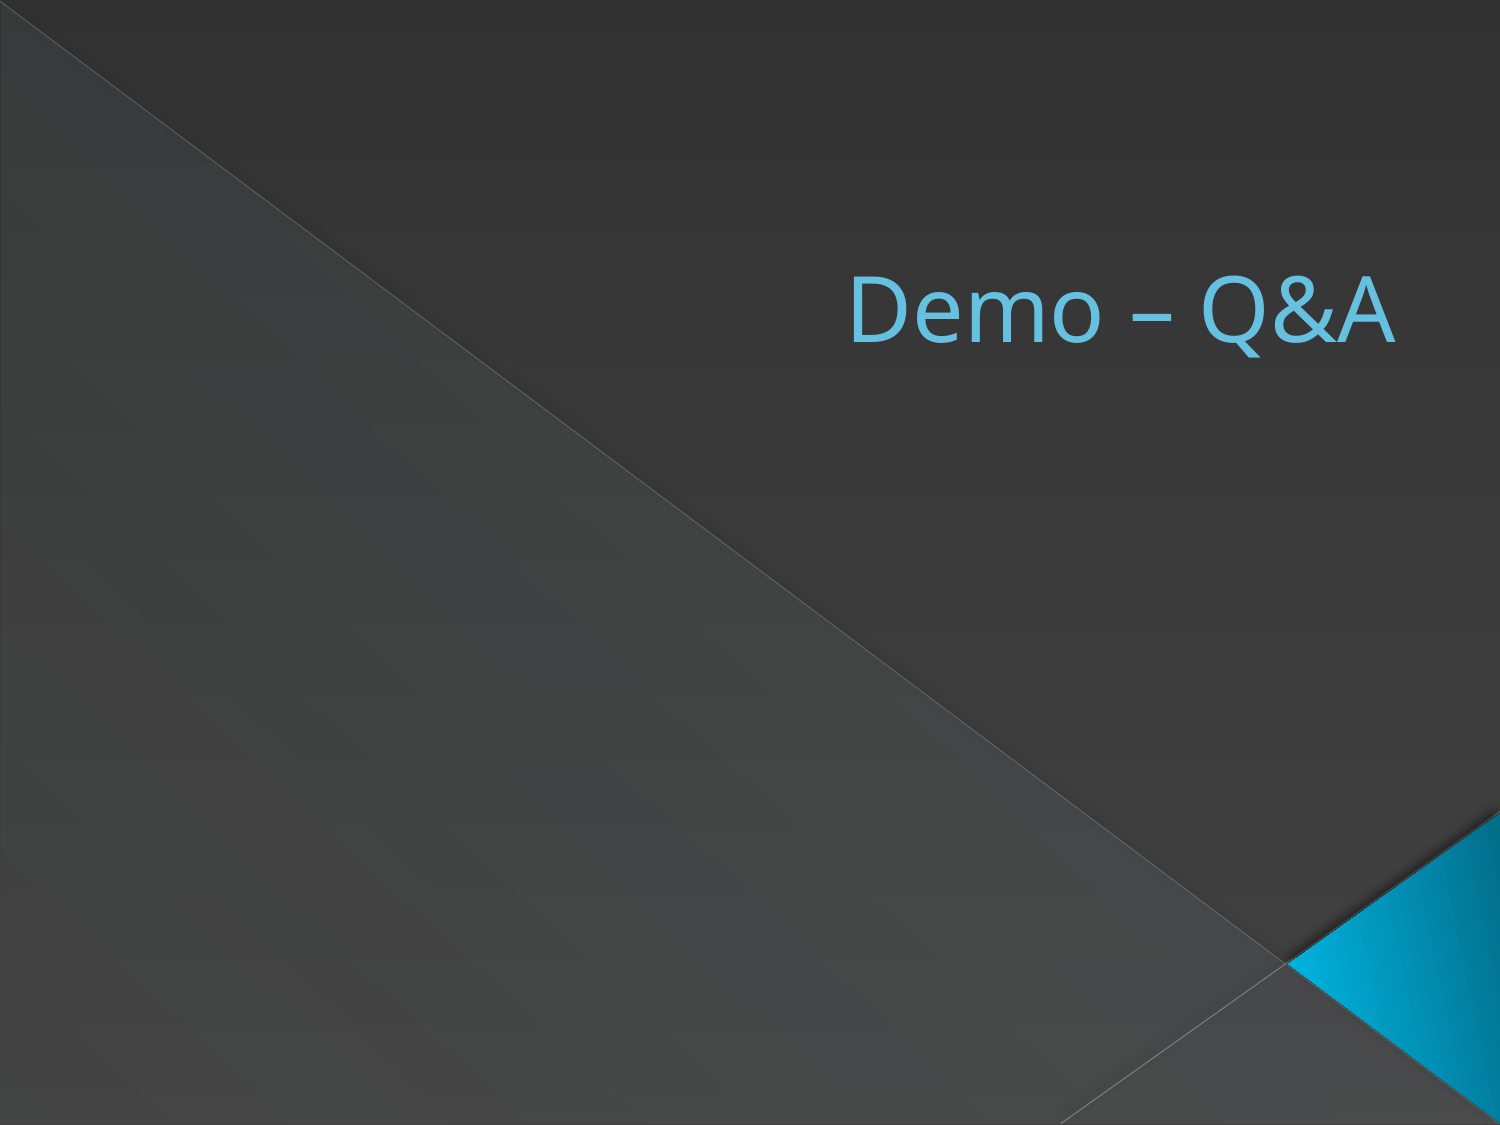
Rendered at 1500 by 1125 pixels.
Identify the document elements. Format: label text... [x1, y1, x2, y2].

title Demo – Q&A [88, 127, 1412, 369]
